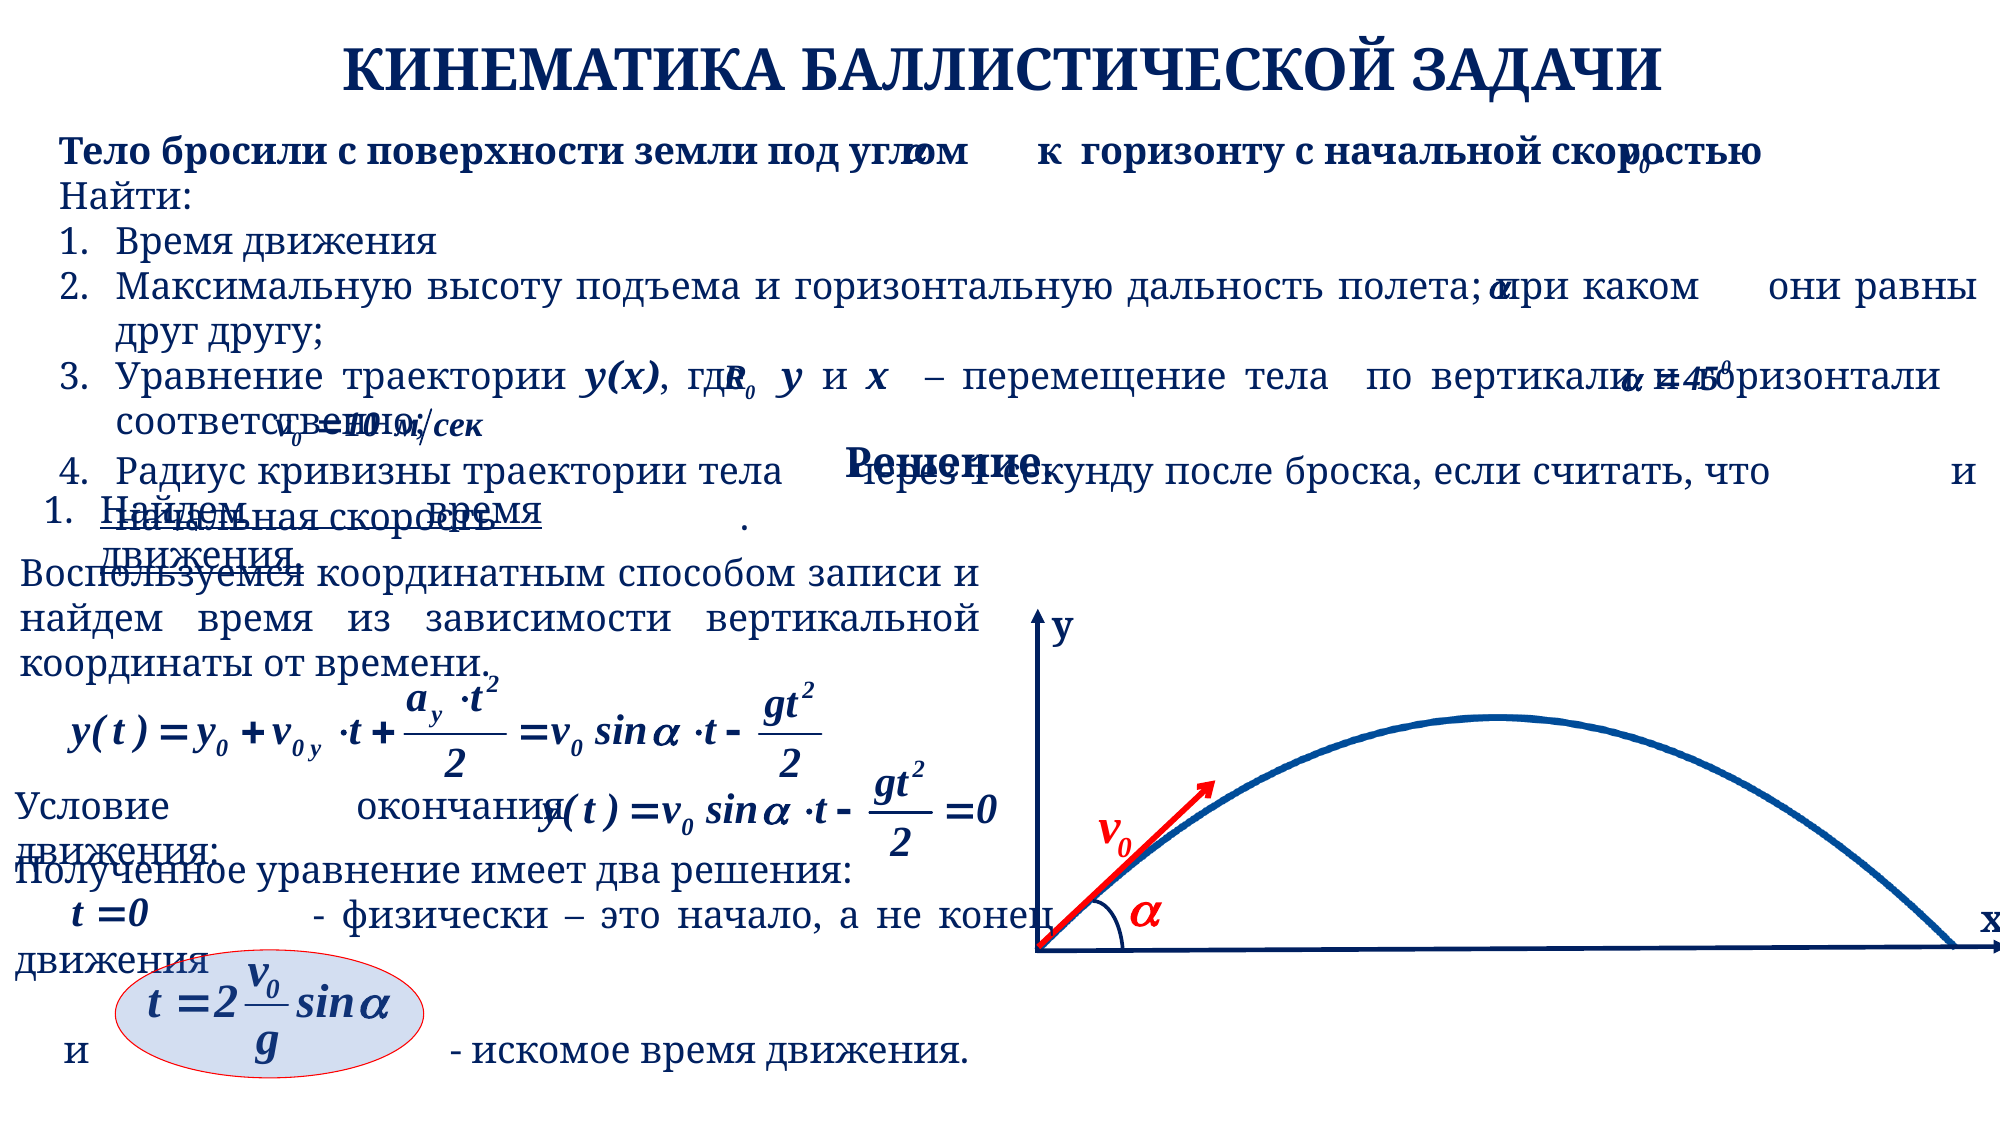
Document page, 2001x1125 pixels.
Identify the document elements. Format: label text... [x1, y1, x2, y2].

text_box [530, 748, 1007, 867]
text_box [143, 943, 396, 1071]
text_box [1615, 351, 1740, 402]
title КИНЕМАТИКА БАЛЛИСТИЧЕСКОЙ ЗАДАЧИ [193, 0, 1813, 120]
text_box Полученное уравнение имеет два решения: - физически – это начало, а не конец движения и - искомое время движения. [0, 838, 1070, 1125]
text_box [988, 593, 2000, 1014]
text_box Воспользуемся координатным способом записи и найдем время из зависимости вертикальной координаты от времени. [5, 541, 995, 692]
text_box Найдем время движения. [28, 478, 557, 541]
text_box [59, 662, 831, 788]
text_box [269, 401, 494, 455]
text_box Тело бросили с поверхности земли под углом к горизонту с начальной скоростью Найти: Время движения Максимальную высоту подъема и горизонтальную дальность полета; при каком они равны друг другу; Уравнение траектории y(x), где y и х – перемещение тела по вертикали и горизонтали соответственно; Радиус кривизны траектории тела через 1 секунду после броска, если считать, что и начальная скорость . [44, 120, 1993, 545]
text_box Решение. [830, 428, 1184, 494]
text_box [1615, 123, 1673, 185]
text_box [715, 353, 765, 408]
text_box [195, 1071, 344, 1079]
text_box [67, 893, 154, 933]
text_box [114, 976, 143, 1052]
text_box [1483, 273, 1523, 309]
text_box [899, 136, 938, 172]
text_box Условие окончания движения: [0, 774, 530, 838]
text_box [396, 976, 425, 1052]
